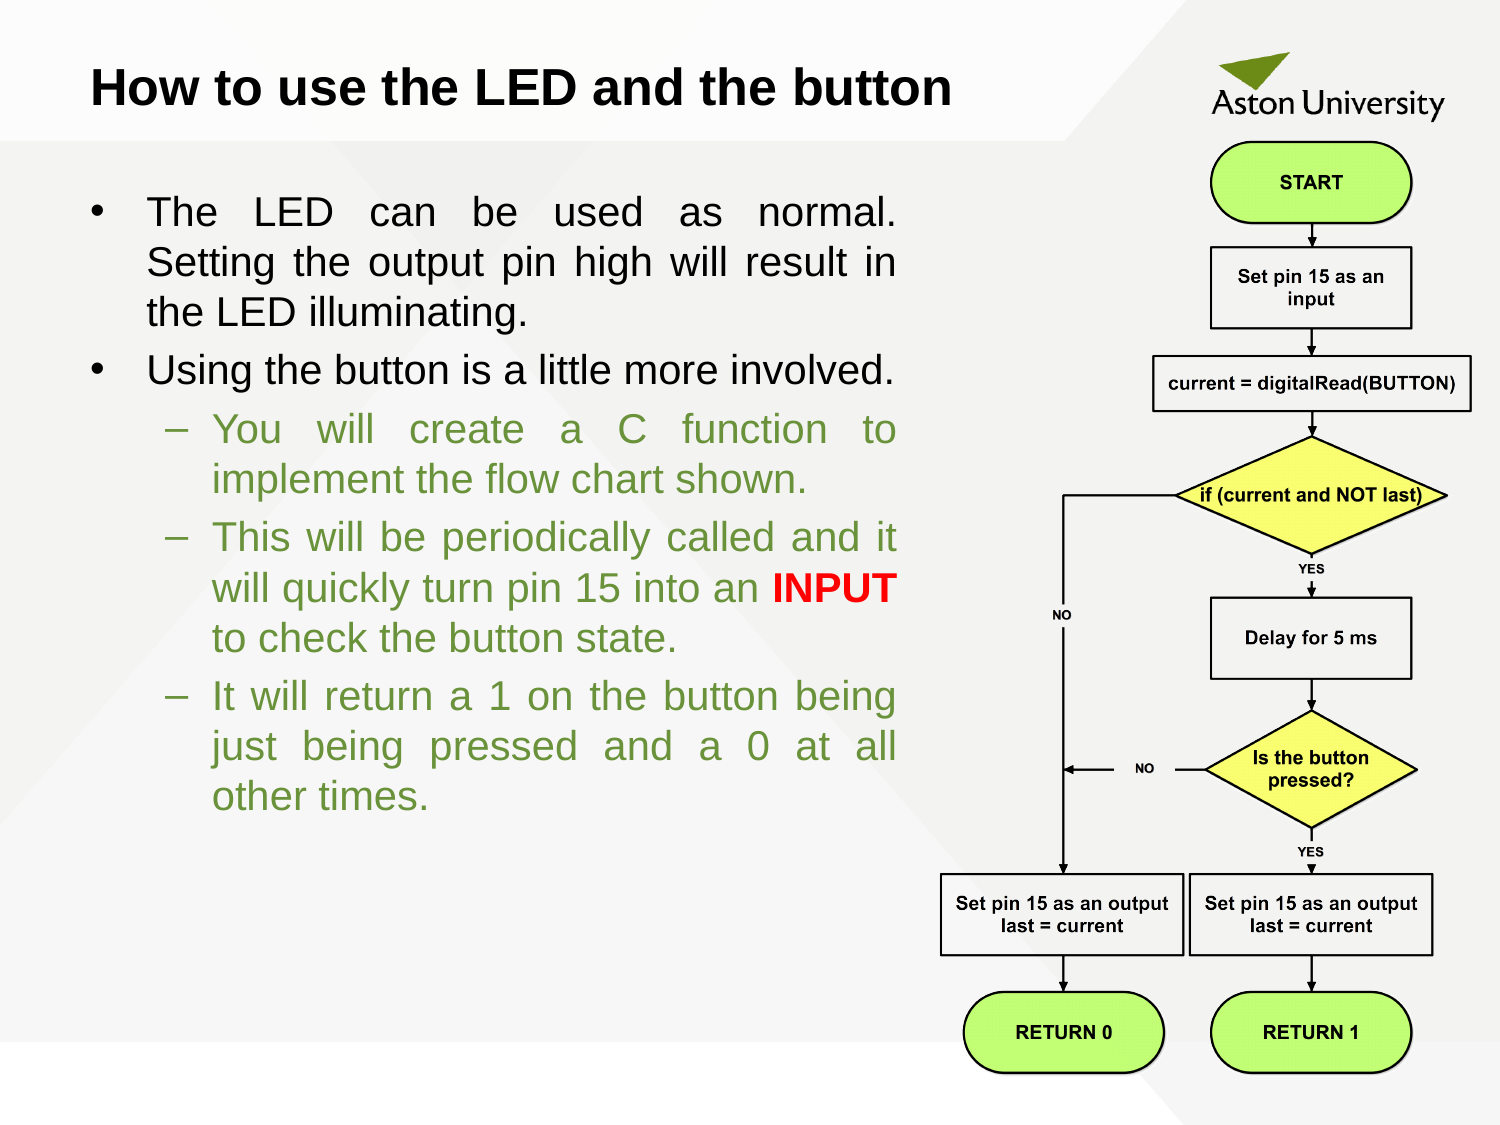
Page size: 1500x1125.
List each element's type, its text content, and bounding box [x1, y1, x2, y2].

title How to use the LED and the button [75, 45, 1065, 125]
list The LED can be used as normal. Setting the output pin high will result in the LED illuminating. Using the button is a little more involved. You will create a C function to implement the flow chart shown. This will be periodically called and it will quickly turn pin 15 into an INPUT to check the button state. It will return a 1 on the button being just being pressed and a 0 at all other times. [75, 177, 907, 1005]
picture [0, 0, 1500, 1125]
